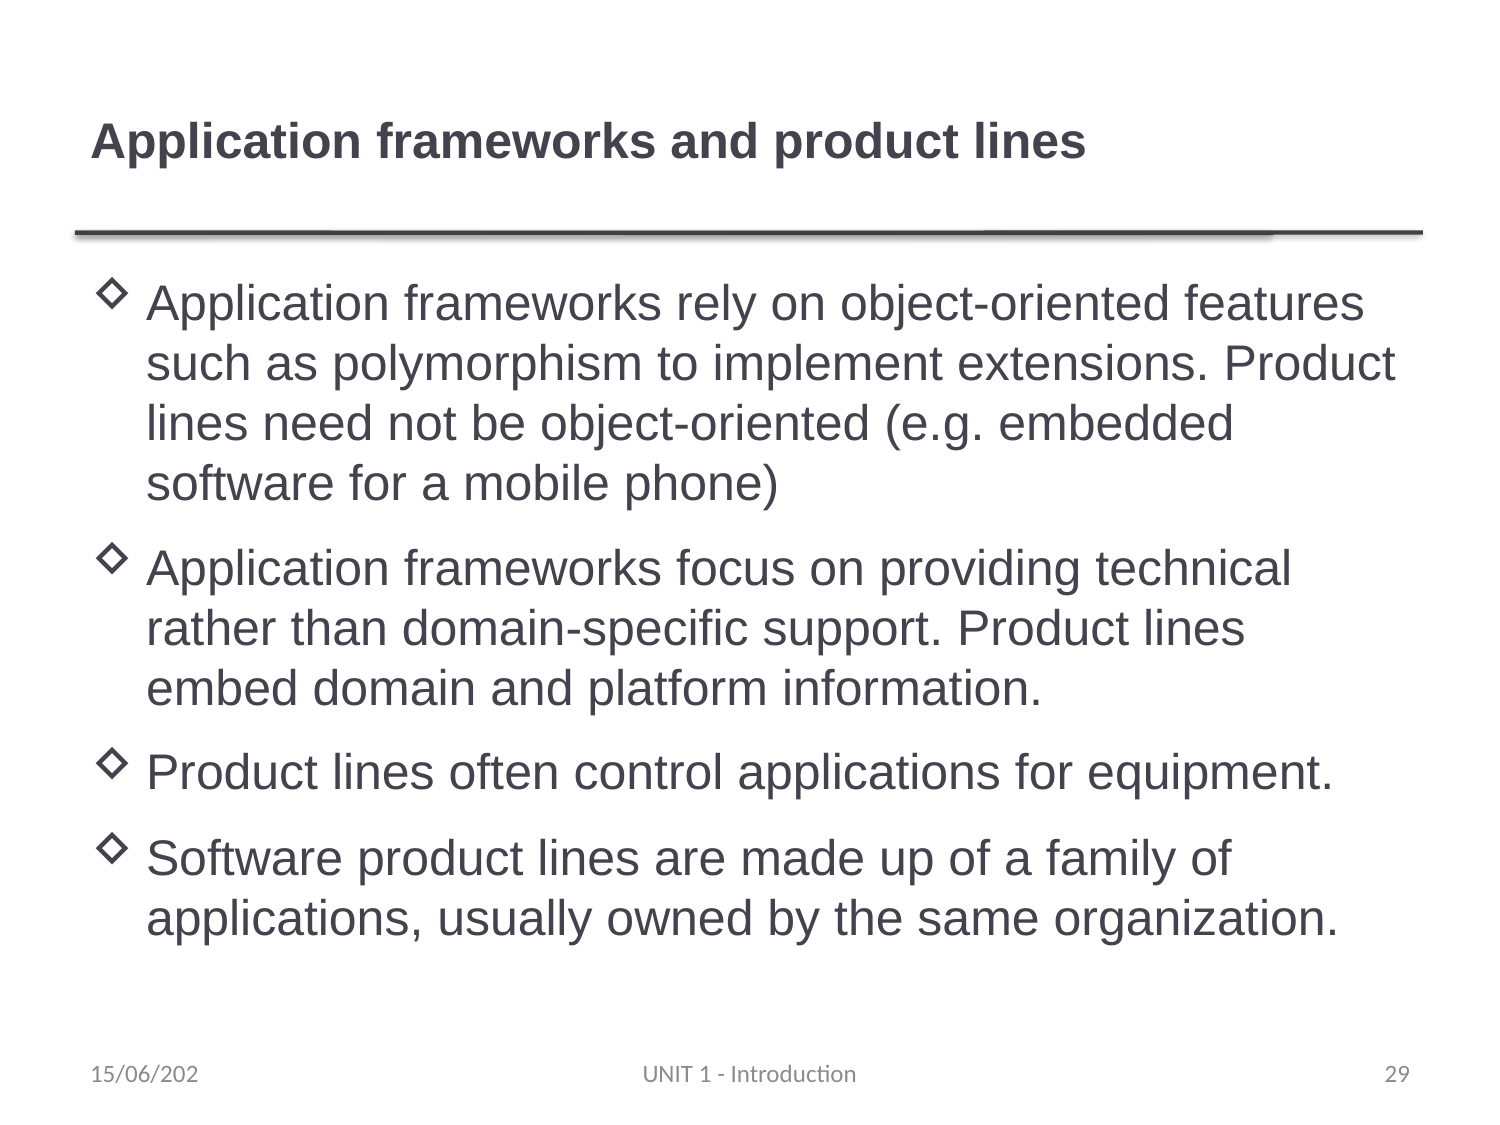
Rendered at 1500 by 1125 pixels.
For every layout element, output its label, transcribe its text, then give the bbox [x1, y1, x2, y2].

list Application frameworks rely on object-oriented features such as polymorphism to implement extensions. Product lines need not be object-oriented (e.g. embedded software for a mobile phone) Application frameworks focus on providing technical rather than domain-specific support. Product lines embed domain and platform information. Product lines often control applications for equipment. Software product lines are made up of a family of applications, usually owned by the same organization. [75, 262, 1425, 1005]
slide_number 29 [1074, 1042, 1425, 1103]
title Application frameworks and product lines [74, 44, 1424, 233]
footer UNIT 1 - Introduction [512, 1042, 988, 1103]
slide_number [75, 1042, 425, 1103]
